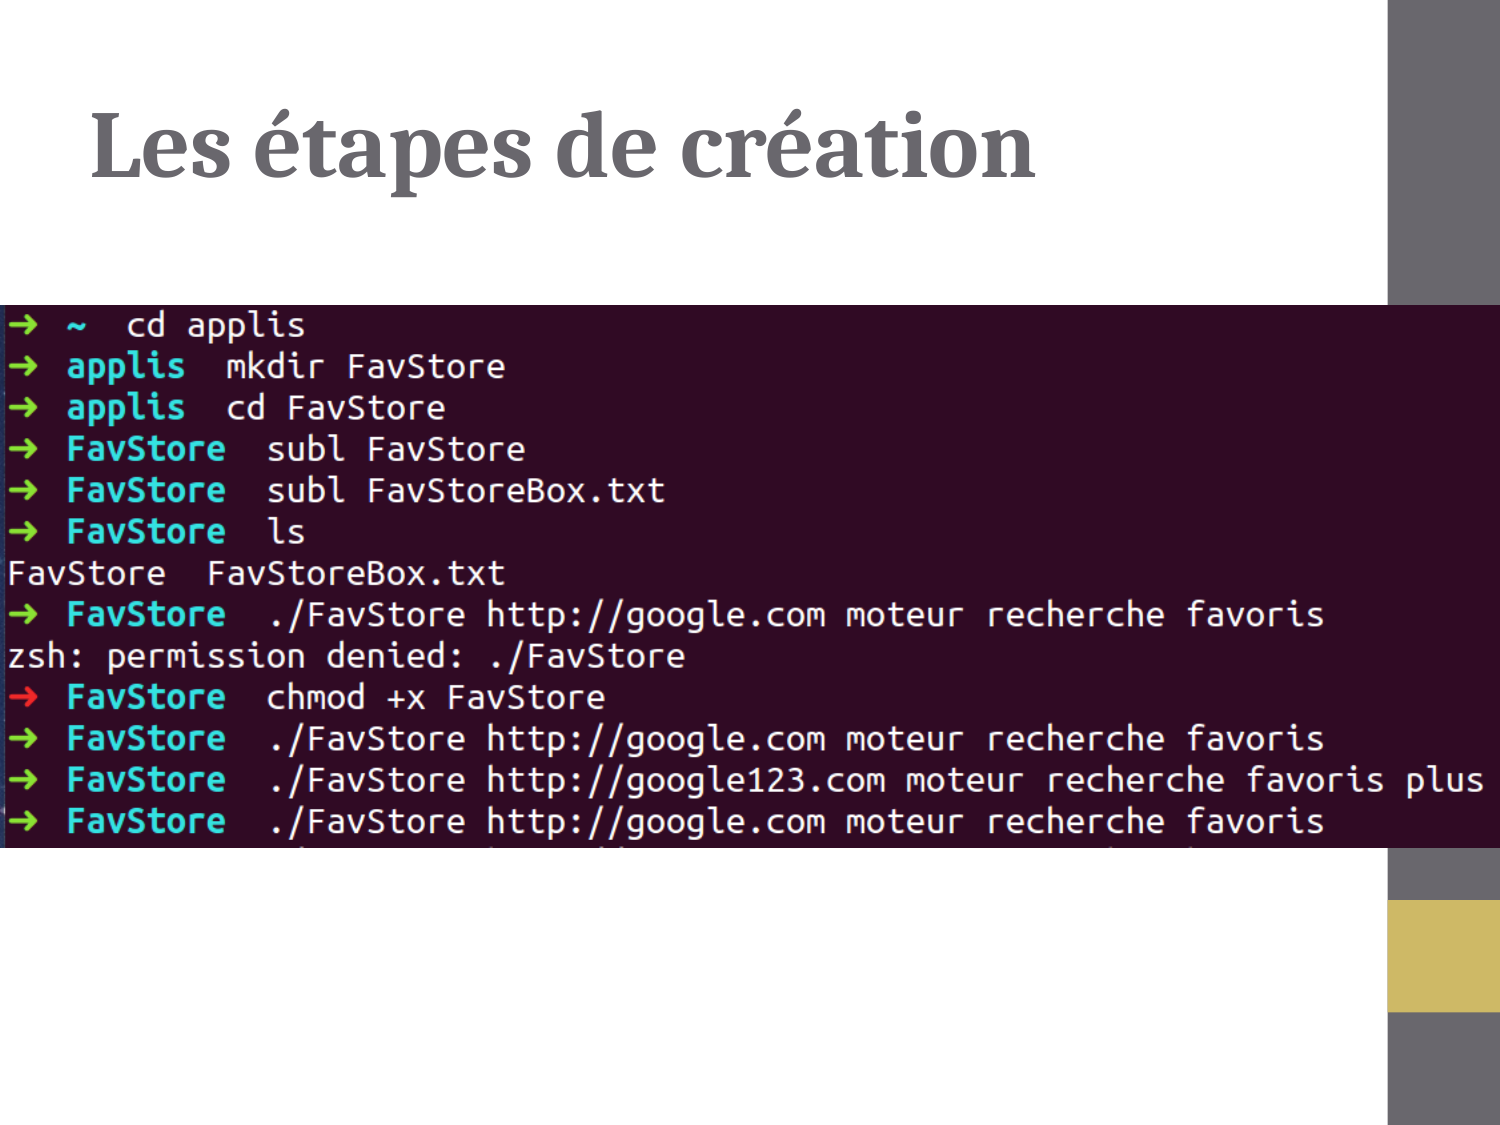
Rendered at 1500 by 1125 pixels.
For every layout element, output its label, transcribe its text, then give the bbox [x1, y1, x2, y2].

picture [0, 305, 1500, 849]
text_box Les étapes de création [75, 45, 1325, 233]
